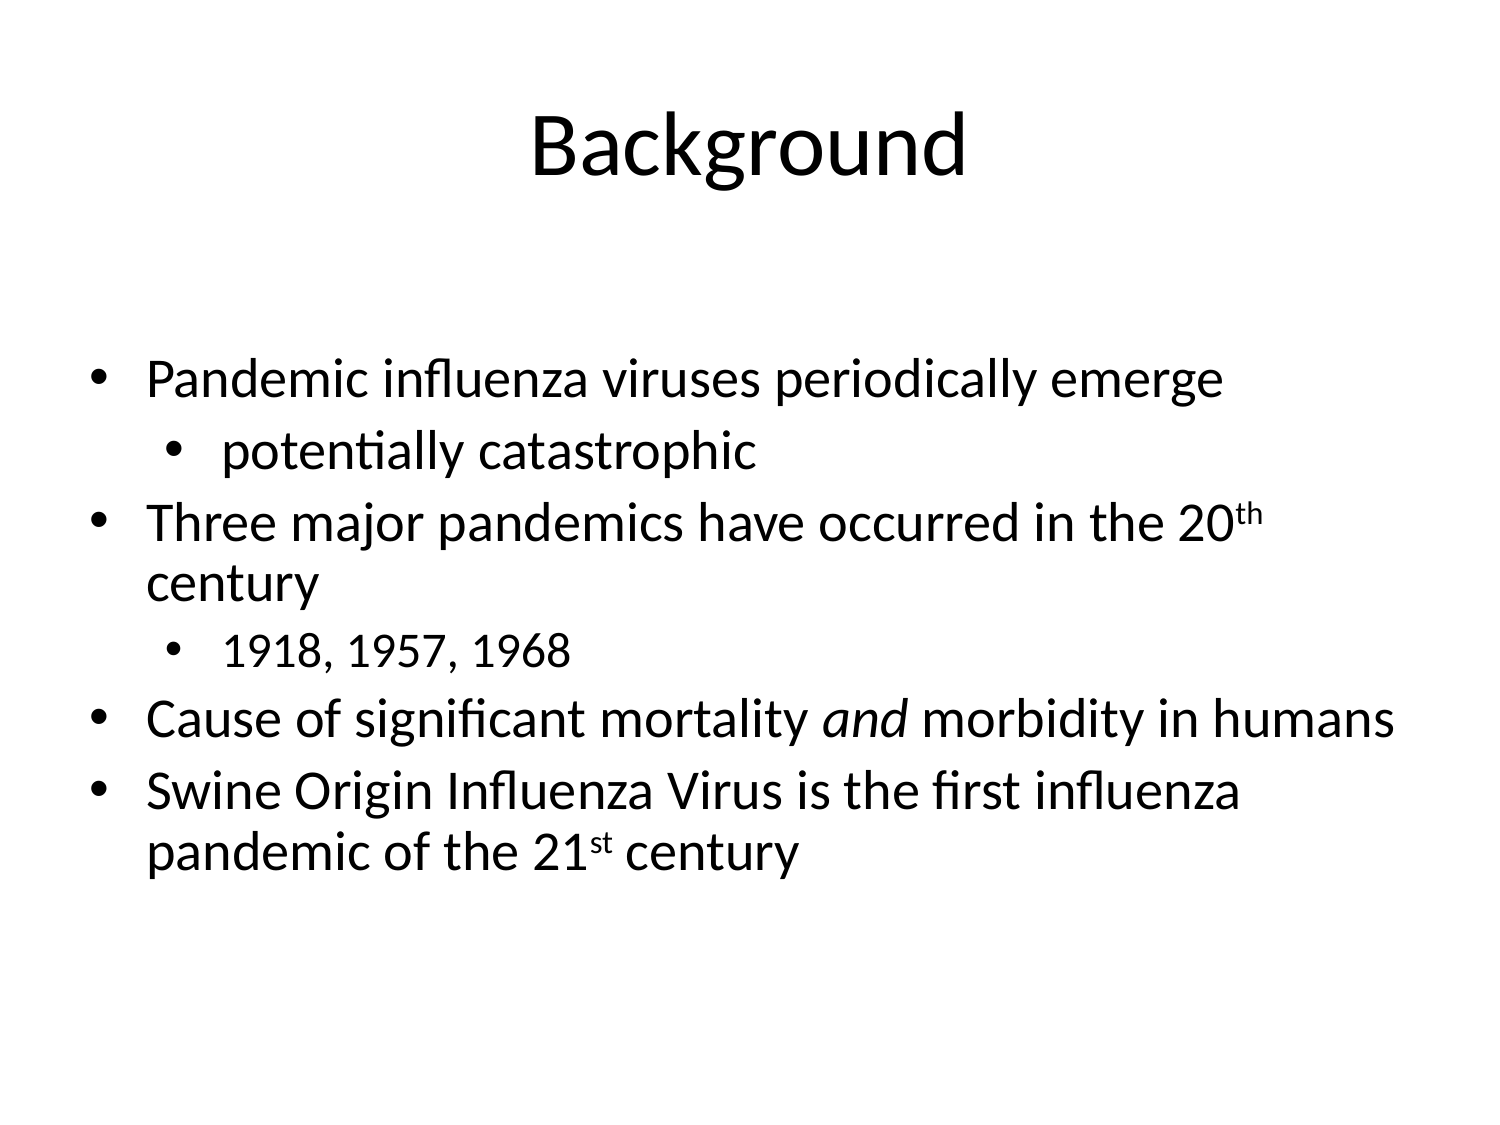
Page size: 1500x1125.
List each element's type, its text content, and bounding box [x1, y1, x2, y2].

text_box Pandemic influenza viruses periodically emerge potentially catastrophic Three major pandemics have occurred in the 20th century 1918, 1957, 1968 Cause of significant mortality and morbidity in humans Swine Origin Influenza Virus is the first influenza pandemic of the 21st century [74, 262, 1425, 1005]
text_box Background [74, 45, 1425, 233]
